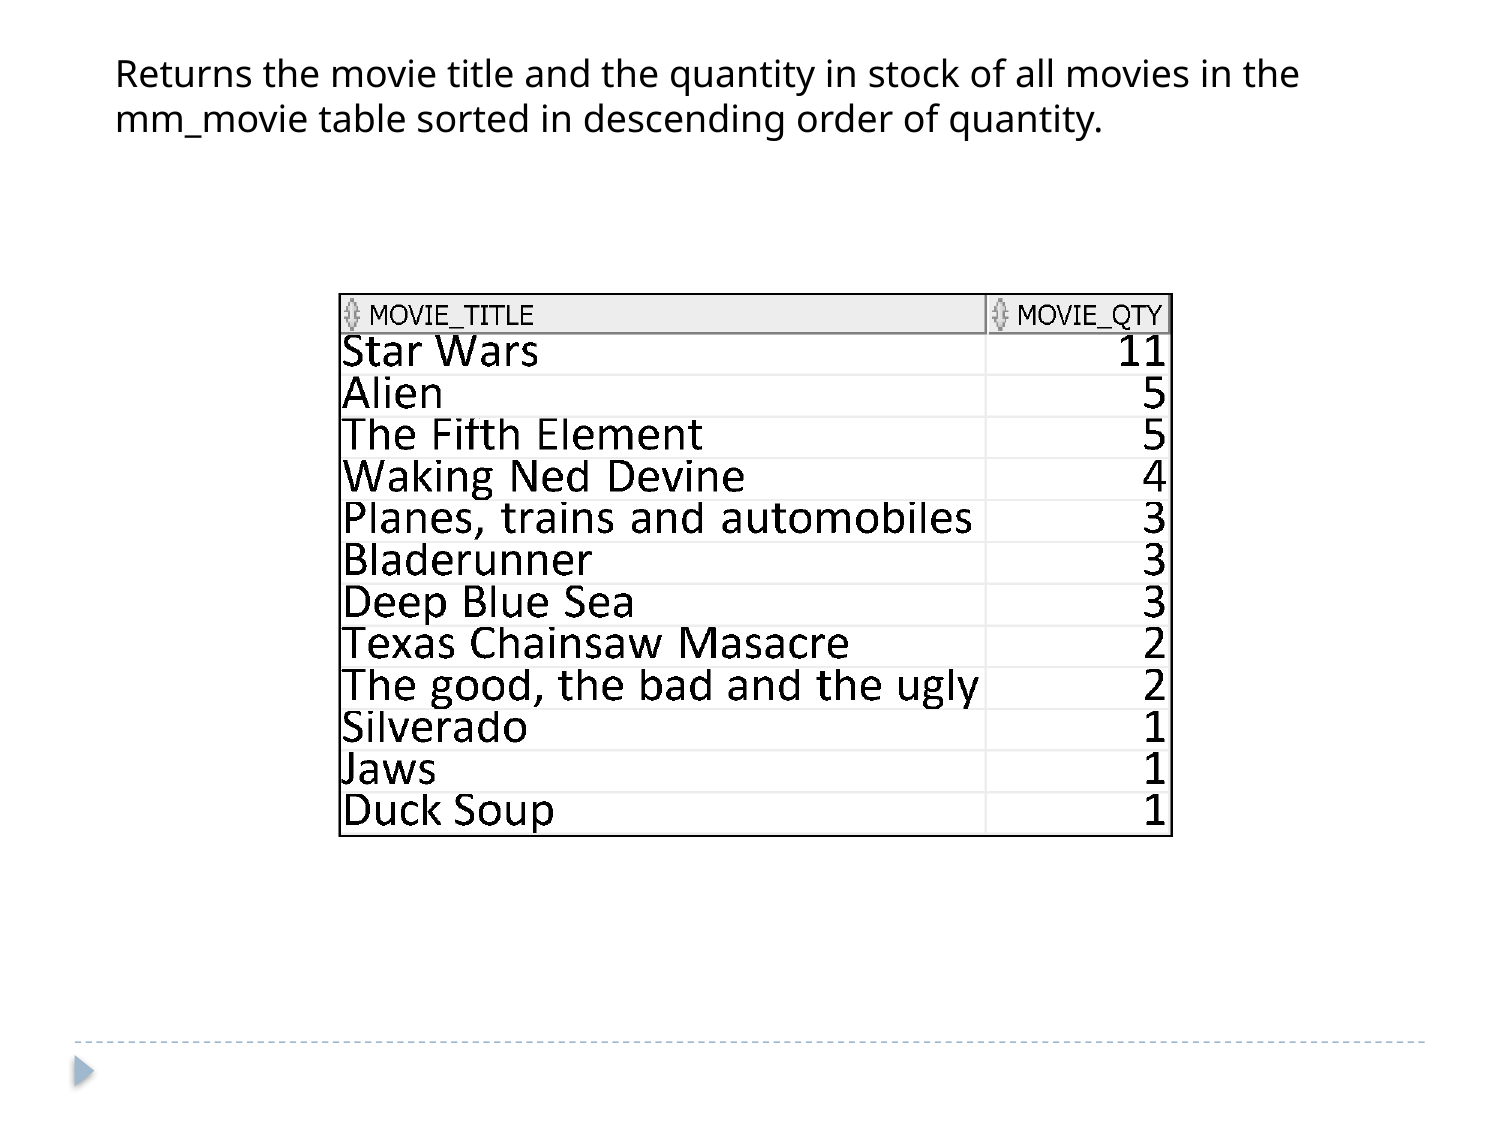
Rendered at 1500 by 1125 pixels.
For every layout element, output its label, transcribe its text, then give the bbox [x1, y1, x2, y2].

picture [326, 283, 1174, 842]
text_box Returns the movie title and the quantity in stock of all movies in the mm_movie table sorted in descending order of quantity. [100, 42, 1353, 148]
